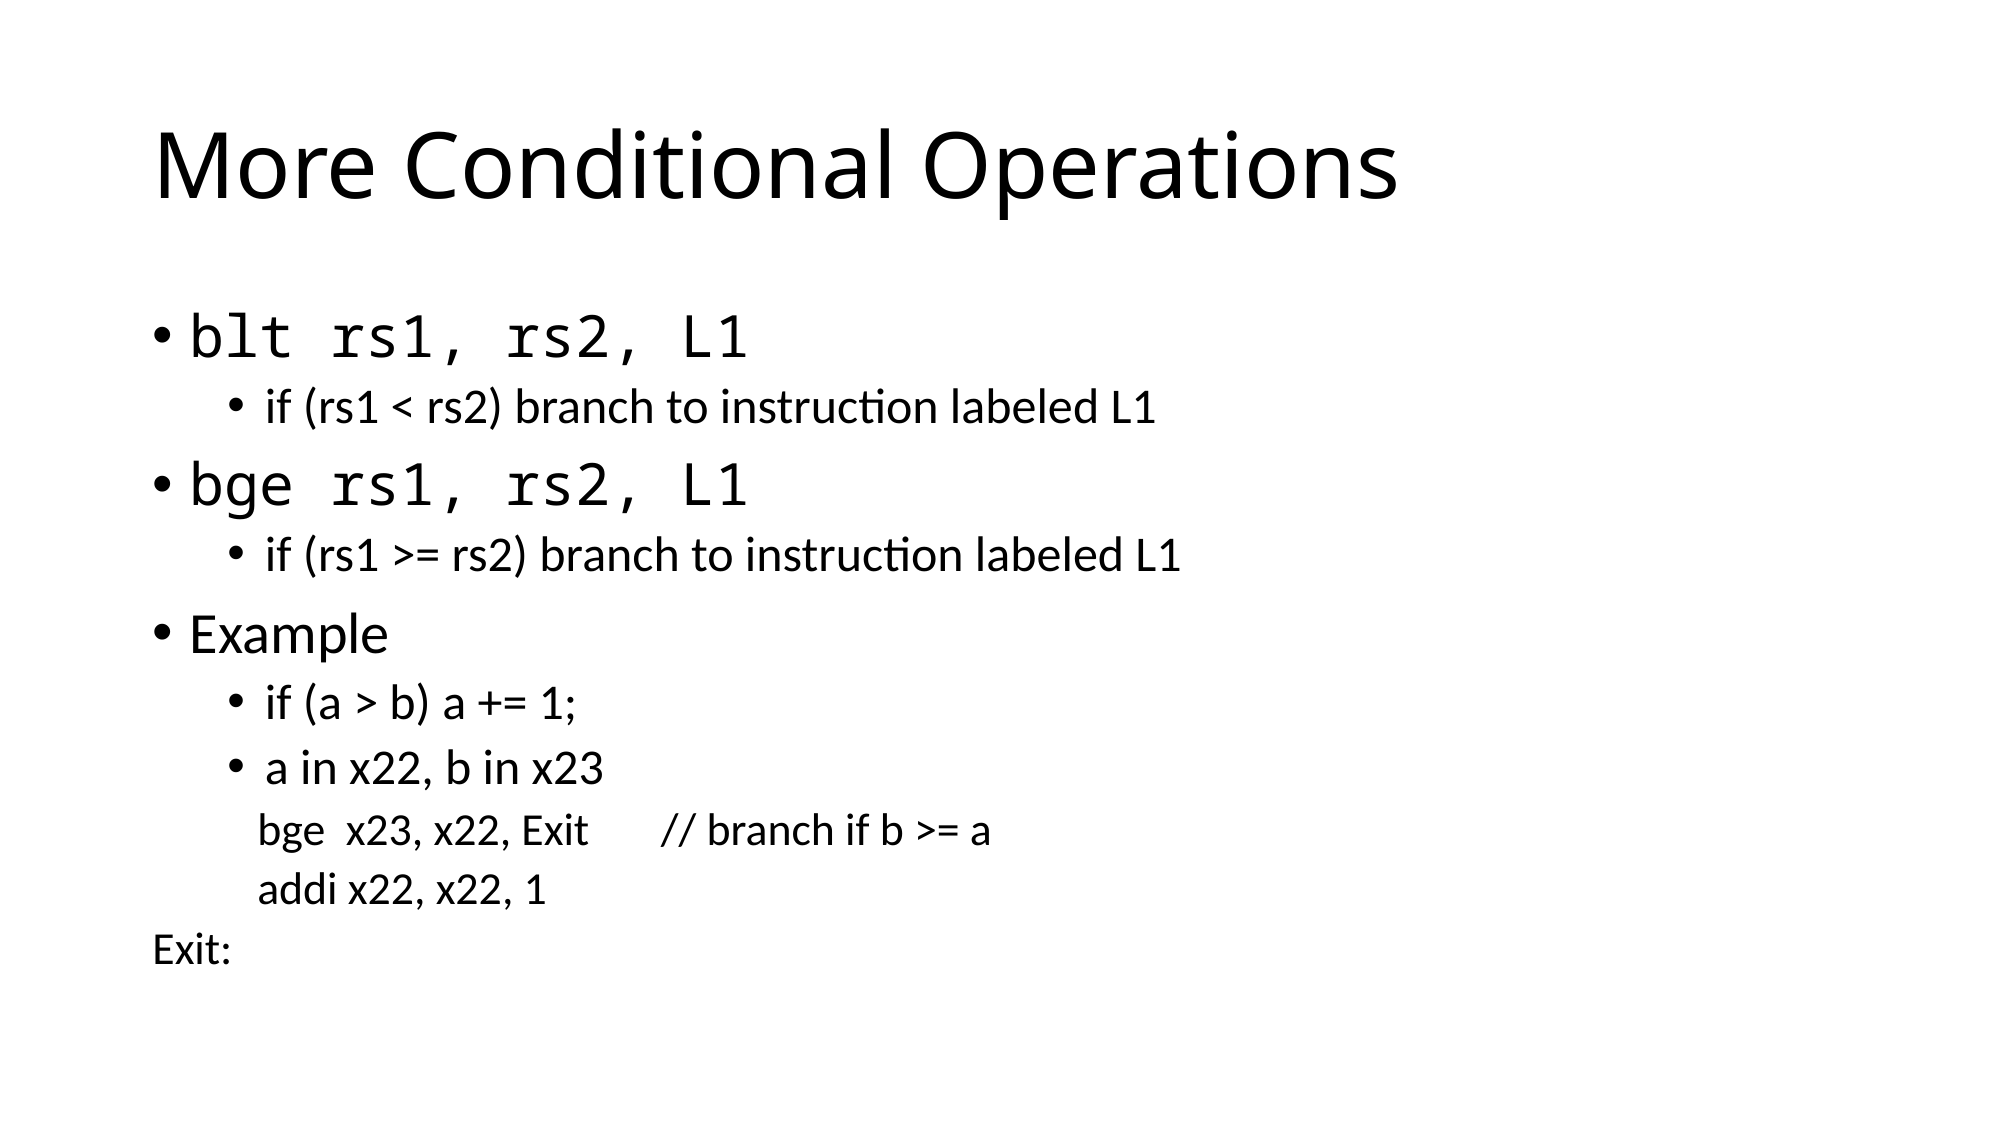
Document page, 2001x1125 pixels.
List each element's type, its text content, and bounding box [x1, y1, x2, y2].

title More Conditional Operations [137, 59, 1863, 278]
list blt rs1, rs2, L1 if (rs1 < rs2) branch to instruction labeled L1 bge rs1, rs2, L1 if (rs1 >= rs2) branch to instruction labeled L1 Example if (a > b) a += 1; a in x22, b in x23 bge x23, x22, Exit // branch if b >= a addi x22, x22, 1 Exit: [137, 299, 1863, 1014]
